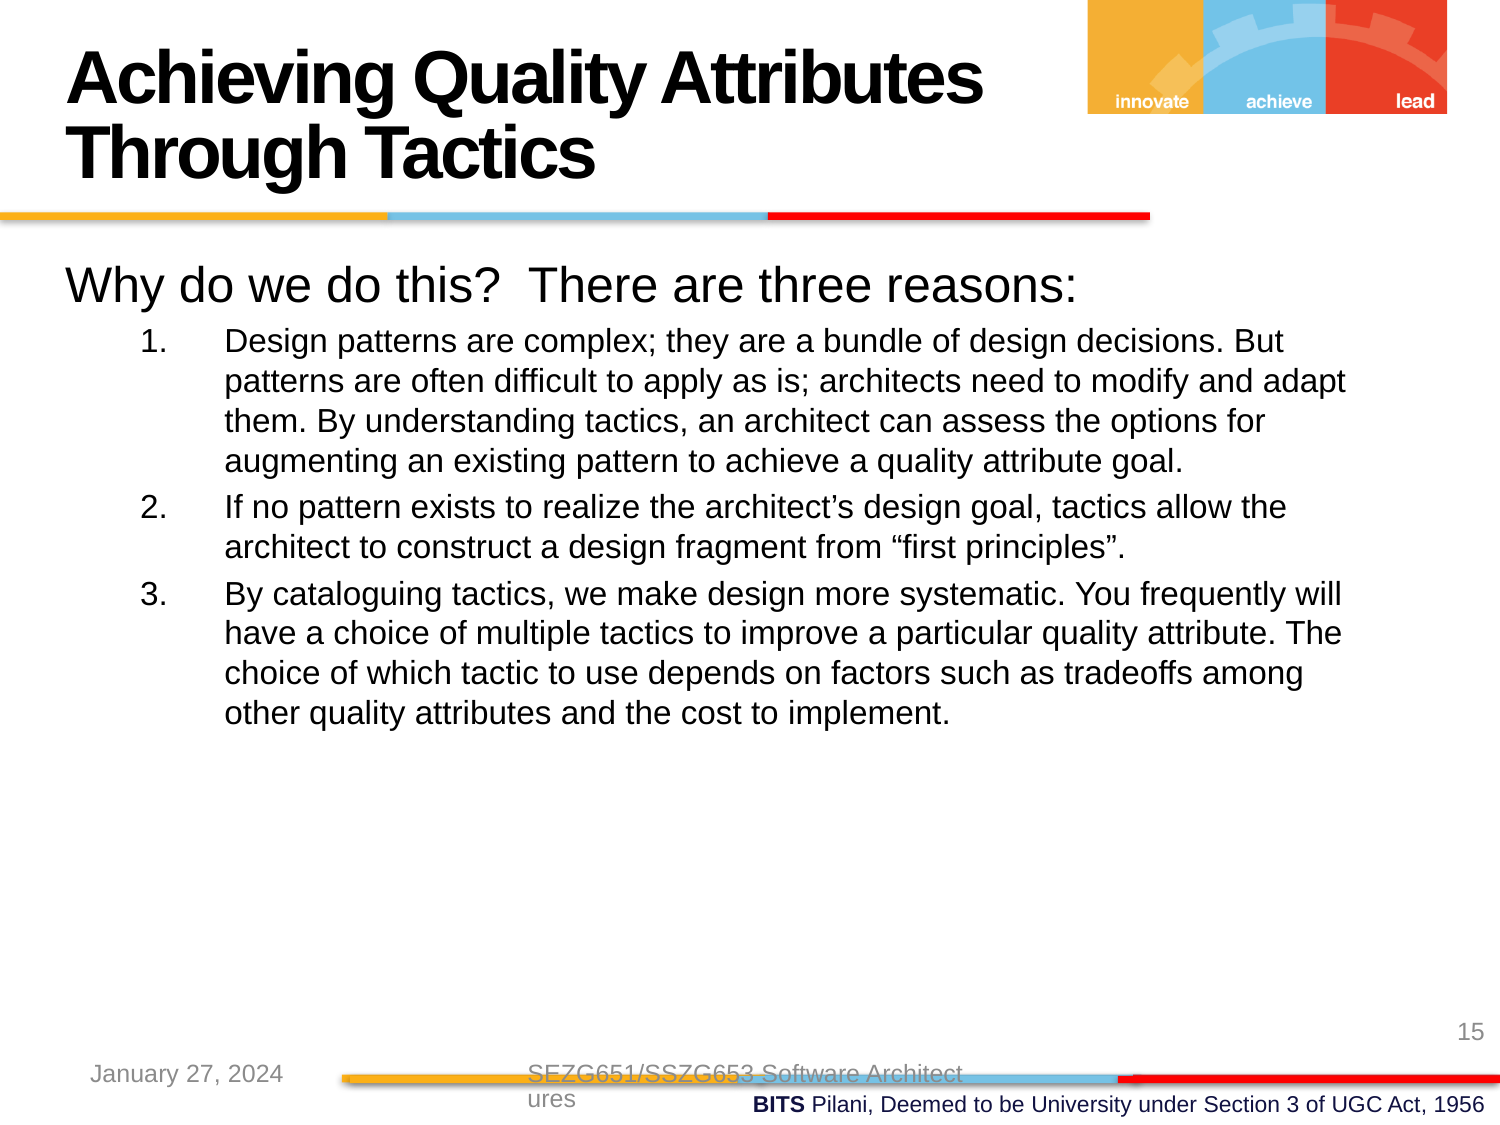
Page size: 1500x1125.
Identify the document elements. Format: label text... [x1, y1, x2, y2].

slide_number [75, 1042, 425, 1103]
list Why do we do this? There are three reasons: Design patterns are complex; they are a bundle of design decisions. But patterns are often difficult to apply as is; architects need to modify and adapt them. By understanding tactics, an architect can assess the options for augmenting an existing pattern to achieve a quality attribute goal. If no pattern exists to realize the architect’s design goal, tactics allow the architect to construct a design fragment from “first principles”. By cataloguing tactics, we make design more systematic. You frequently will have a choice of multiple tactics to improve a particular quality attribute. The choice of which tactic to use depends on factors such as tradeoffs among other quality attributes and the cost to implement. [50, 245, 1400, 988]
picture [1087, 0, 1448, 114]
slide_number 15 [1149, 1000, 1500, 1061]
footer SEZG651/SSZG653 Software Architectures [512, 1042, 988, 1103]
list Achieving Quality Attributes Through Tactics [50, 24, 1088, 213]
